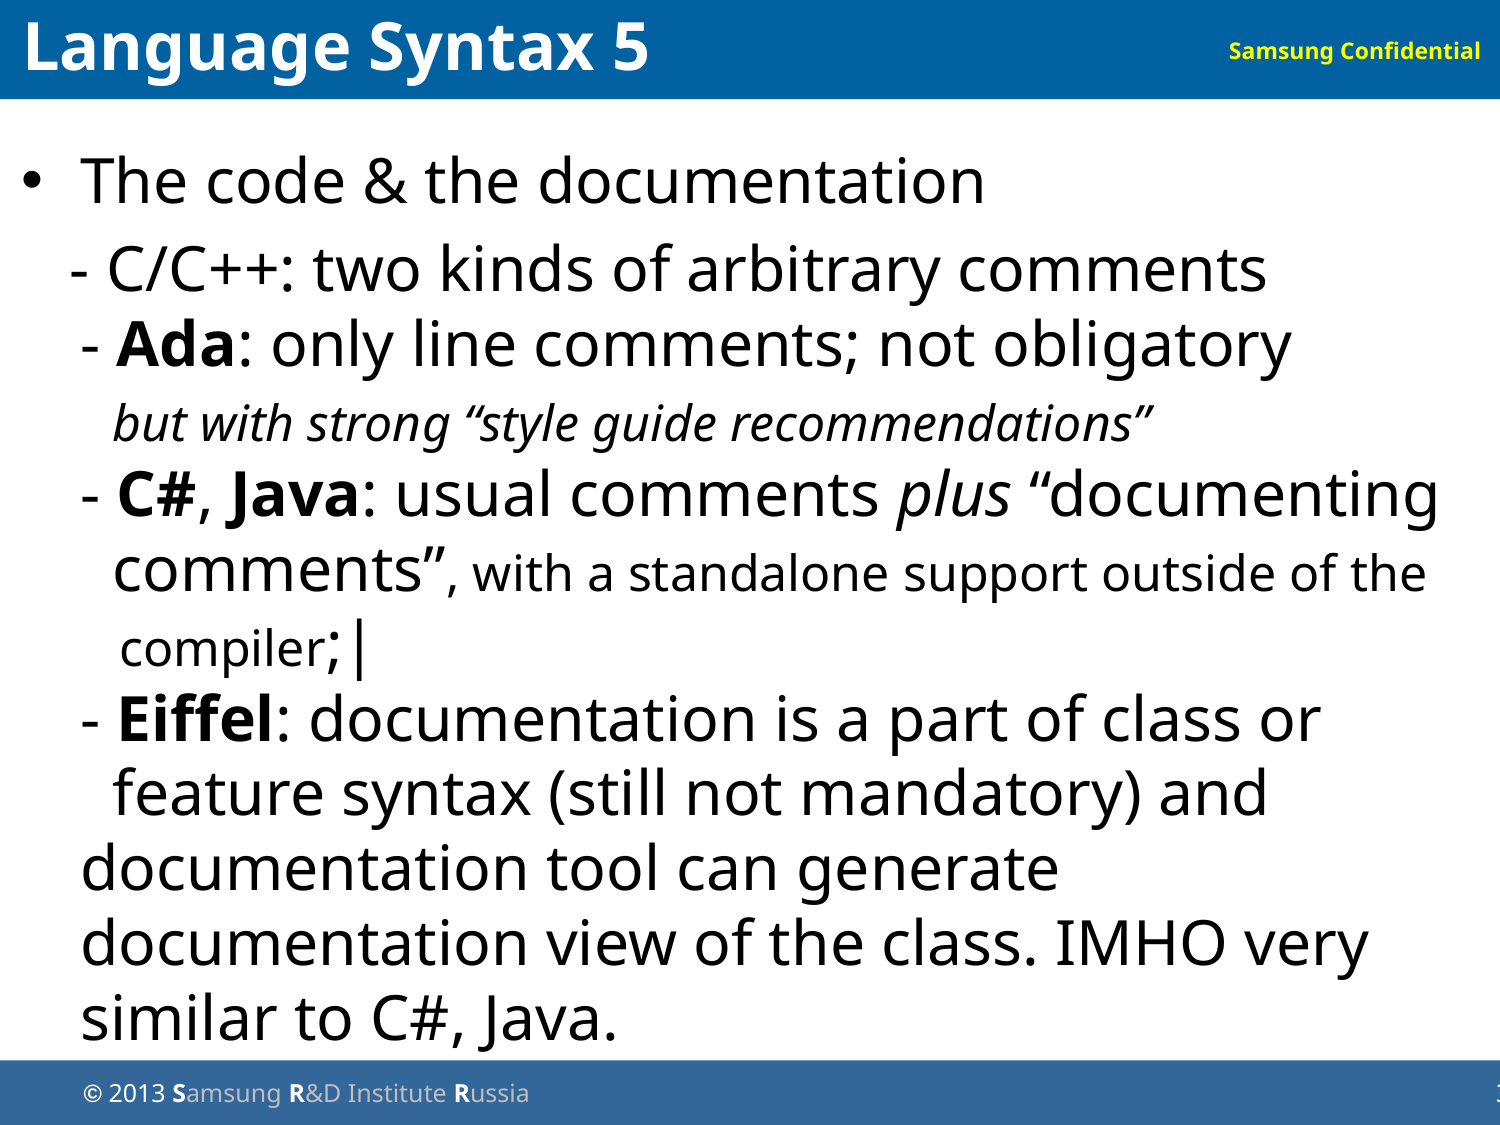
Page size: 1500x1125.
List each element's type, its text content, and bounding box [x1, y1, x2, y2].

text_box Language Syntax 5 [22, 4, 1187, 92]
text_box The code & the documentation - C/C++: two kinds of arbitrary comments - Ada: only line comments; not obligatory but with strong “style guide recommendations” - C#, Java: usual comments plus “documenting comments”, with a standalone support outside of the compiler;| - Eiffel: documentation is a part of class or feature syntax (still not mandatory) and documentation tool can generate documentation view of the class. IMHO very similar to C#, Java. [21, 141, 1486, 1061]
